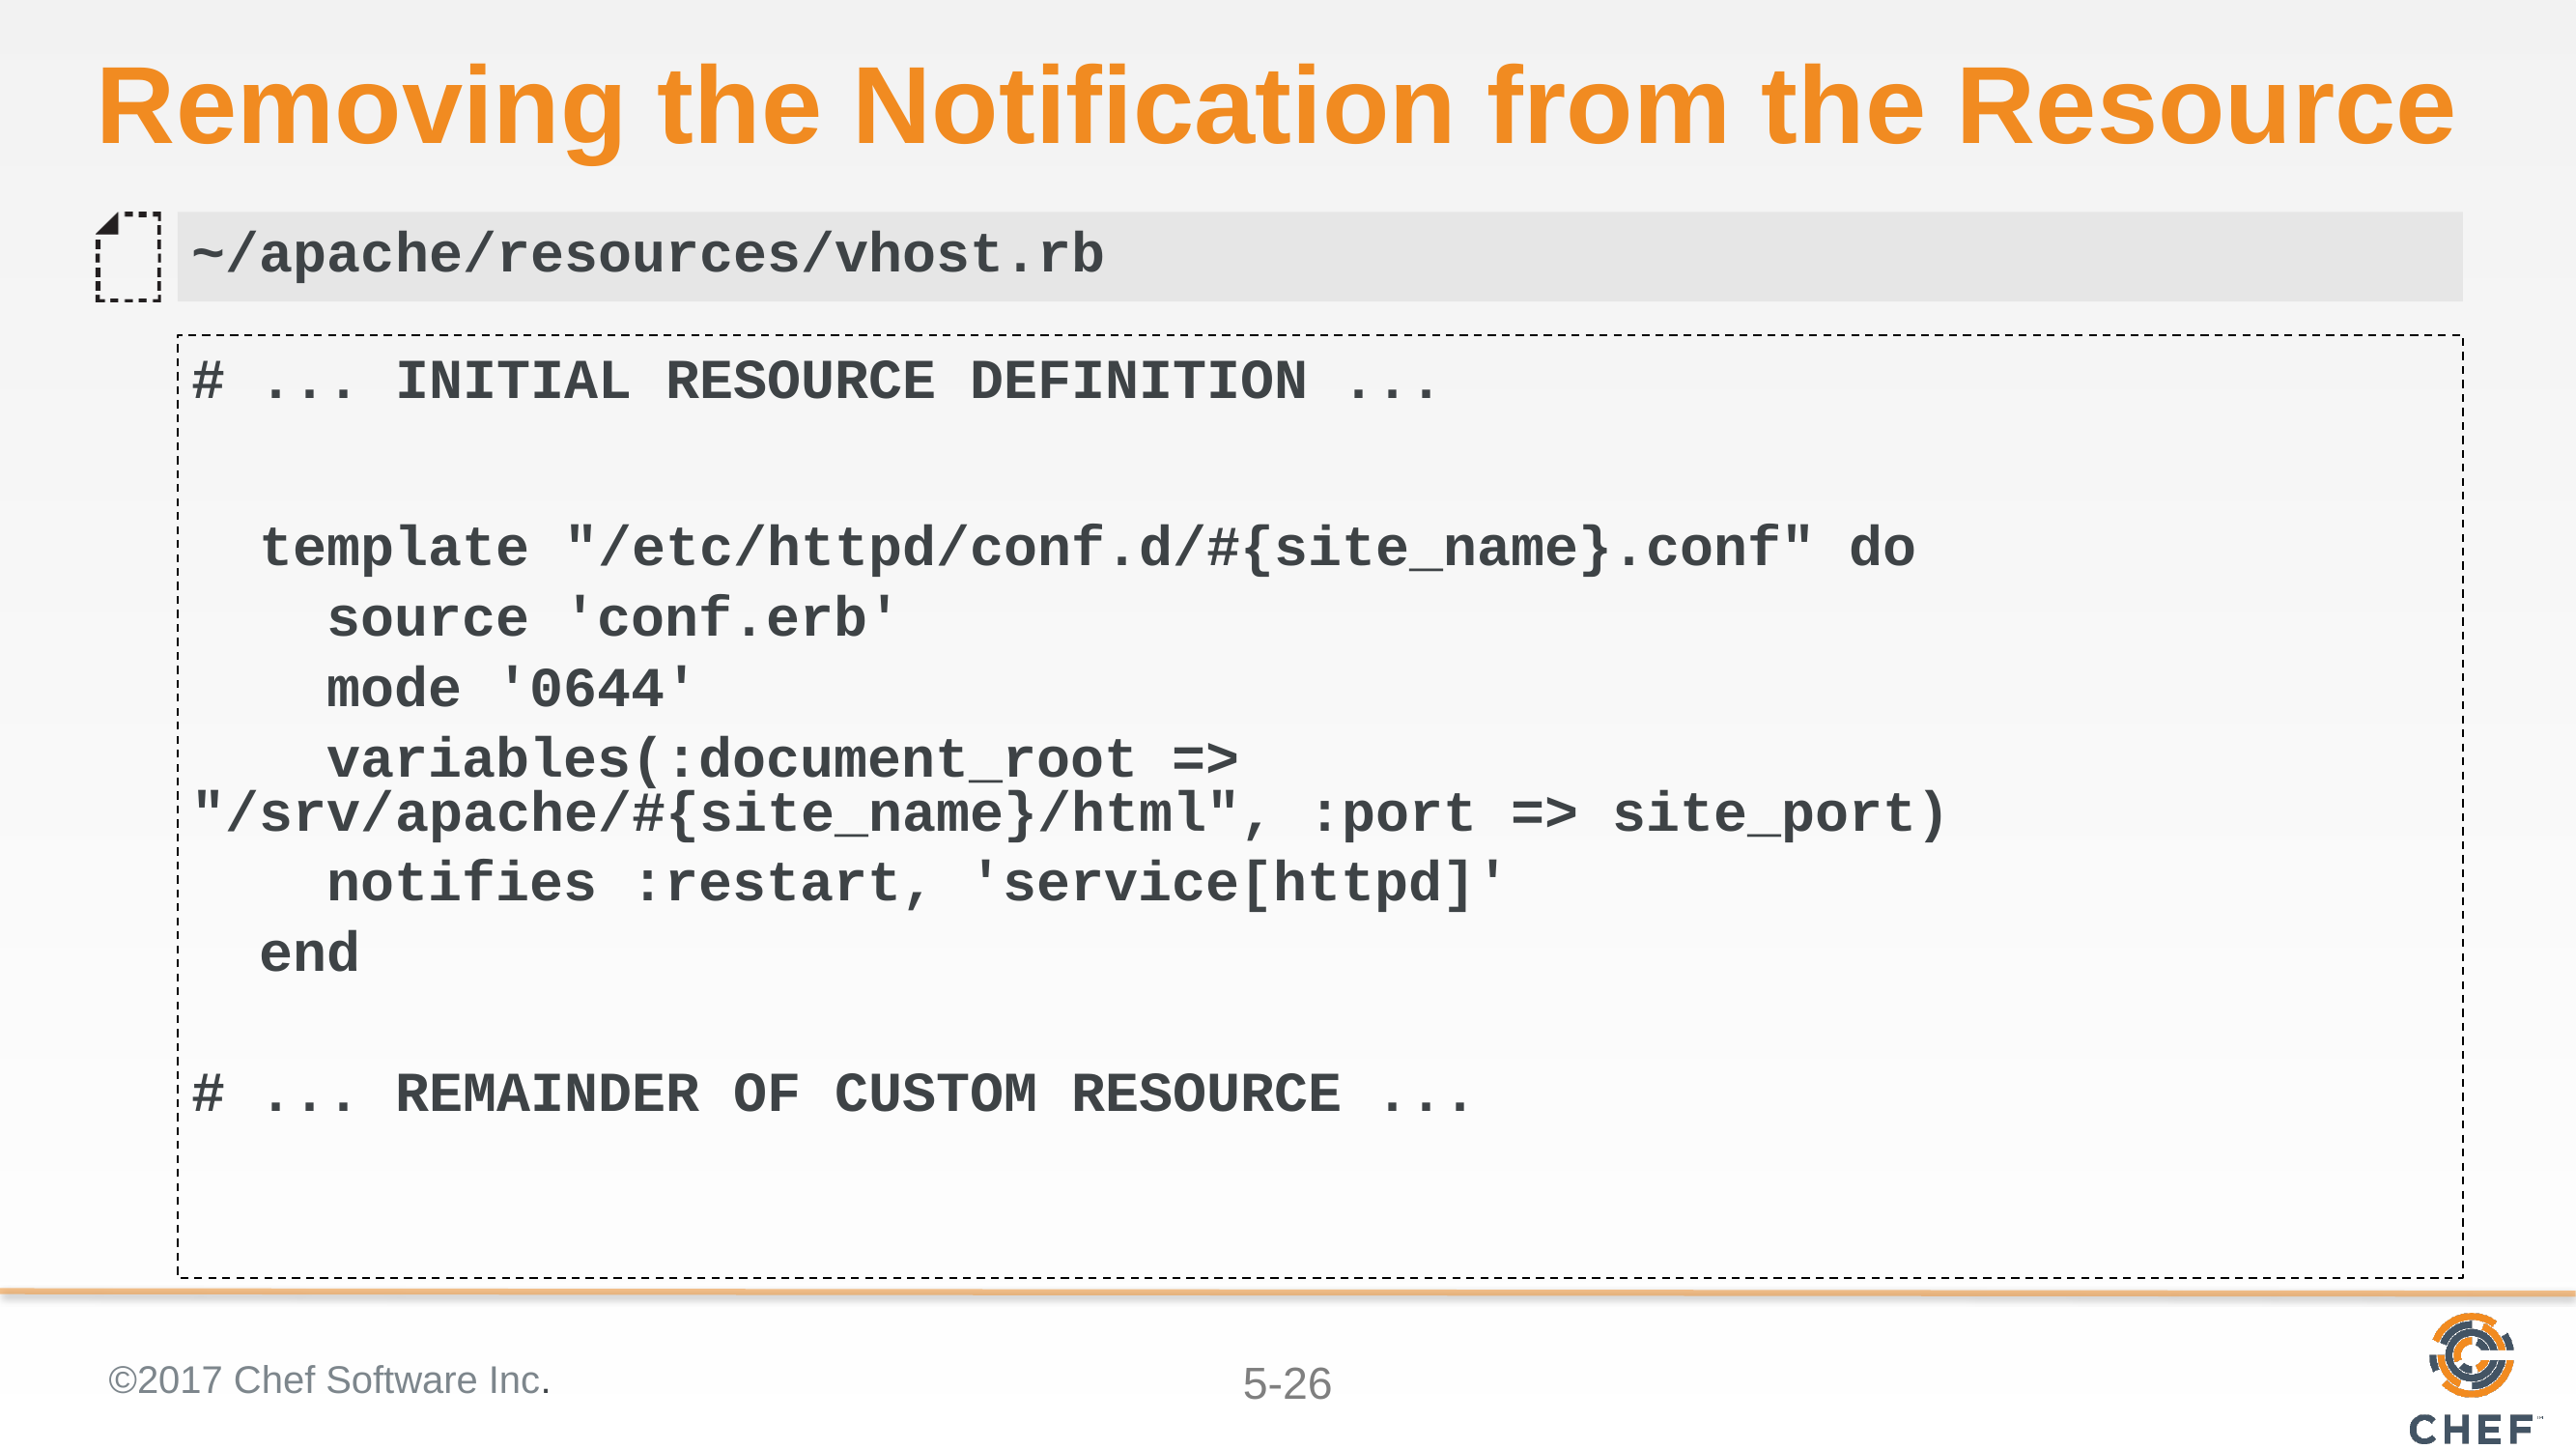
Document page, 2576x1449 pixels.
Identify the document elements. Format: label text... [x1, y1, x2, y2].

picture [2399, 1297, 2551, 1449]
list ~/apache/resources/vhost.rb [177, 212, 2463, 302]
list # ... INITIAL RESOURCE DEFINITION ... template "/etc/httpd/conf.d/#{site_name}.conf" do source 'conf.erb' mode '0644' variables(:document_root => "/srv/apache/#{site_name}/html", :port => site_port) notifies :restart, 'service[httpd]' end # ... REMAINDER OF CUSTOM RESOURCE ... [177, 334, 2464, 1279]
title Removing the Notification from the Resource [96, 48, 2463, 180]
